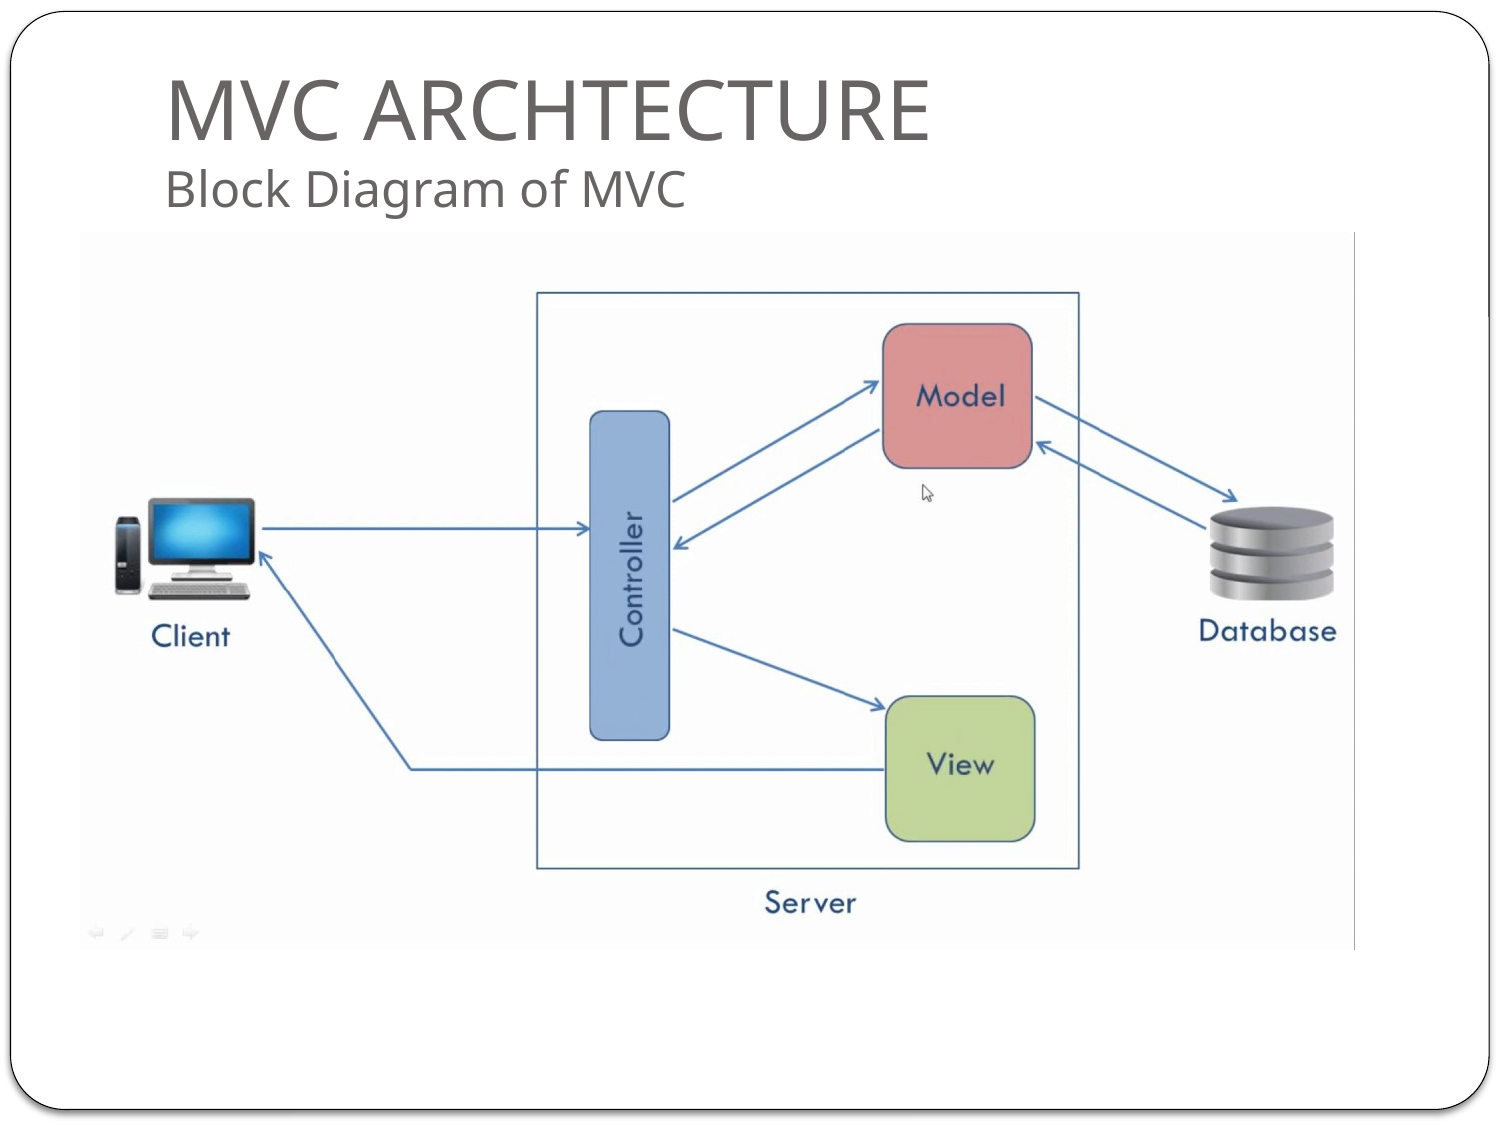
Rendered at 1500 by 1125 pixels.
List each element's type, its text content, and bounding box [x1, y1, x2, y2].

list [79, 232, 1356, 950]
title MVC ARCHTECTURE Block Diagram of MVC [150, 45, 1425, 233]
